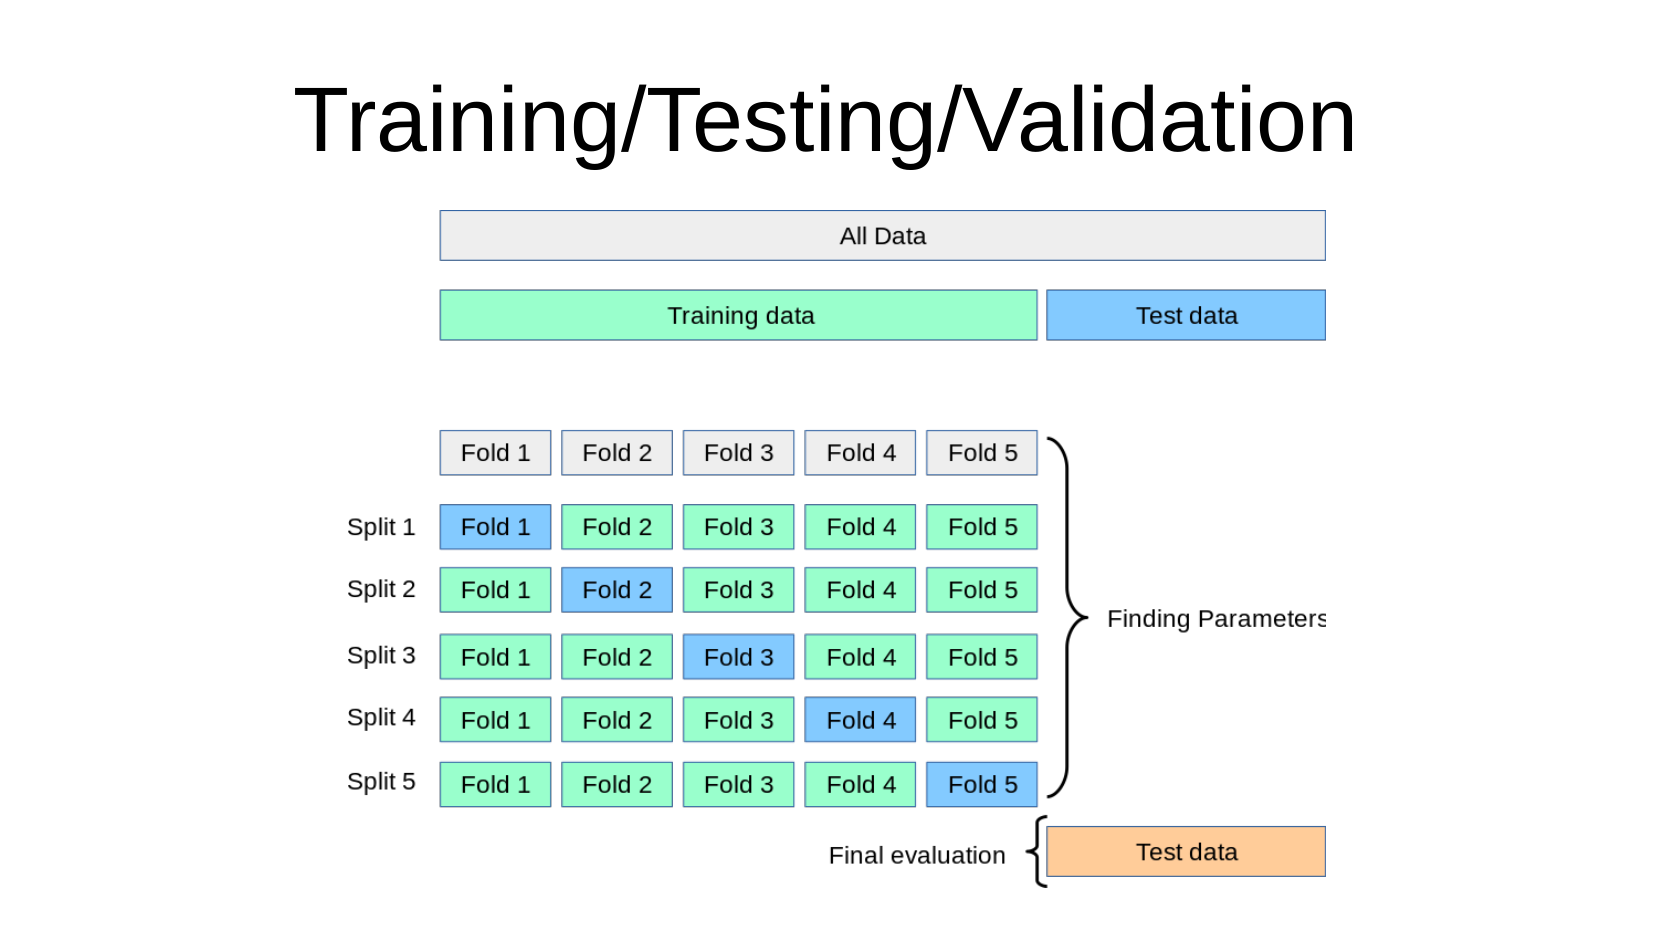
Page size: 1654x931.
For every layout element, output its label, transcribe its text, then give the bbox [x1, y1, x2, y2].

text_box Training/Testing/Validation [82, 37, 1571, 193]
picture [347, 210, 1326, 888]
